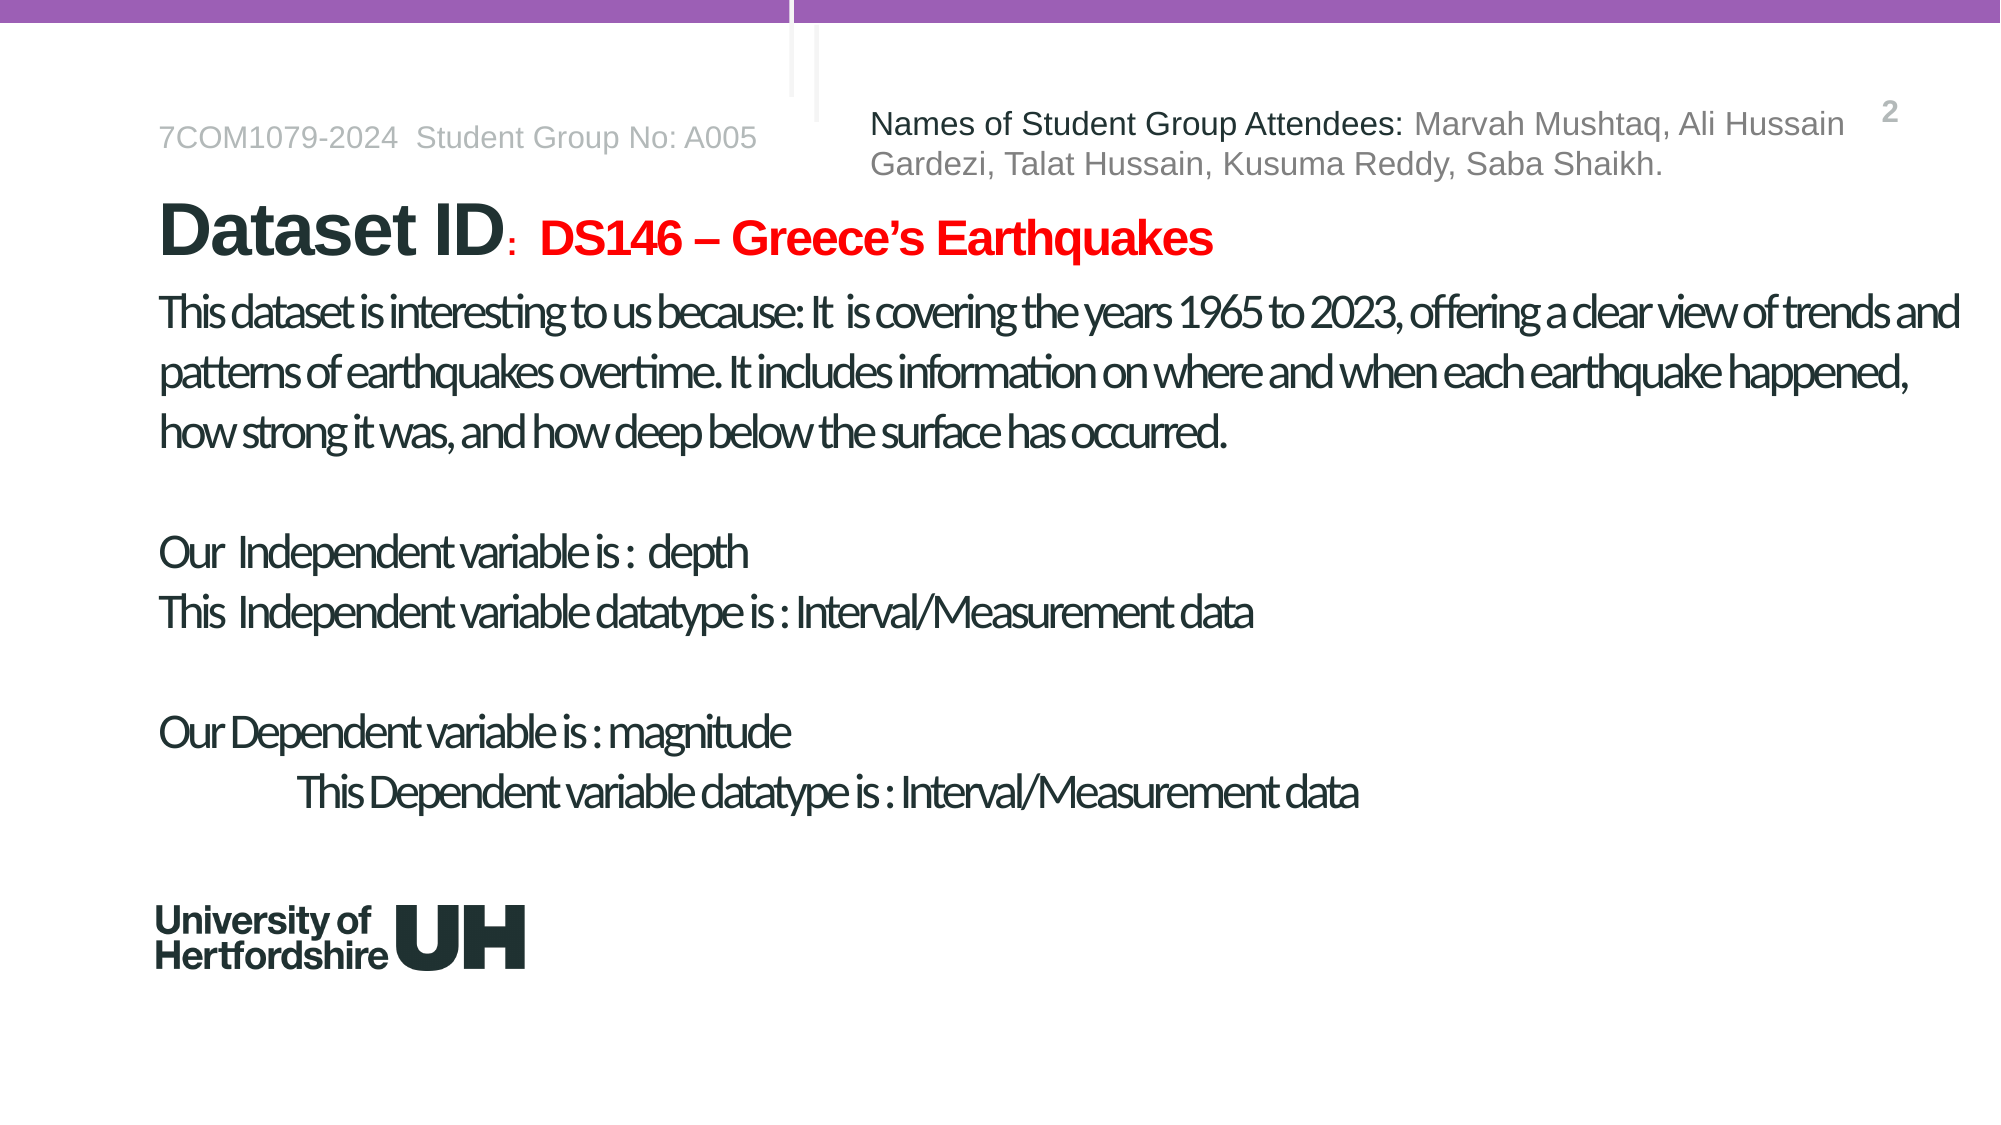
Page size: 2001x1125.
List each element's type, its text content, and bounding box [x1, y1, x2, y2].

text_box Names of Student Group Attendees: Marvah Mushtaq, Ali Hussain Gardezi, Talat Hussain, Kusuma Reddy, Saba Shaikh. [855, 94, 1915, 190]
text_box [814, 24, 819, 122]
text_box [789, 0, 794, 97]
footer 7COM1079-2024 Student Group No: A005 [158, 117, 825, 199]
subtitle Dataset ID: DS146 – Greece’s Earthquakes [158, 210, 1817, 278]
title This dataset is interesting to us because: It is covering the years 1965 to 2023, offering a clear view of trends and patterns of earthquakes overtime. It includes information on where and when each earthquake happened, how strong it was, and how deep below the surface has occurred. Our Independent variable is : depth This Independent variable datatype is : Interval/Measurement data Our Dependent variable is : magnitude This Dependent variable datatype is : Interval/Measurement data [158, 278, 1959, 840]
